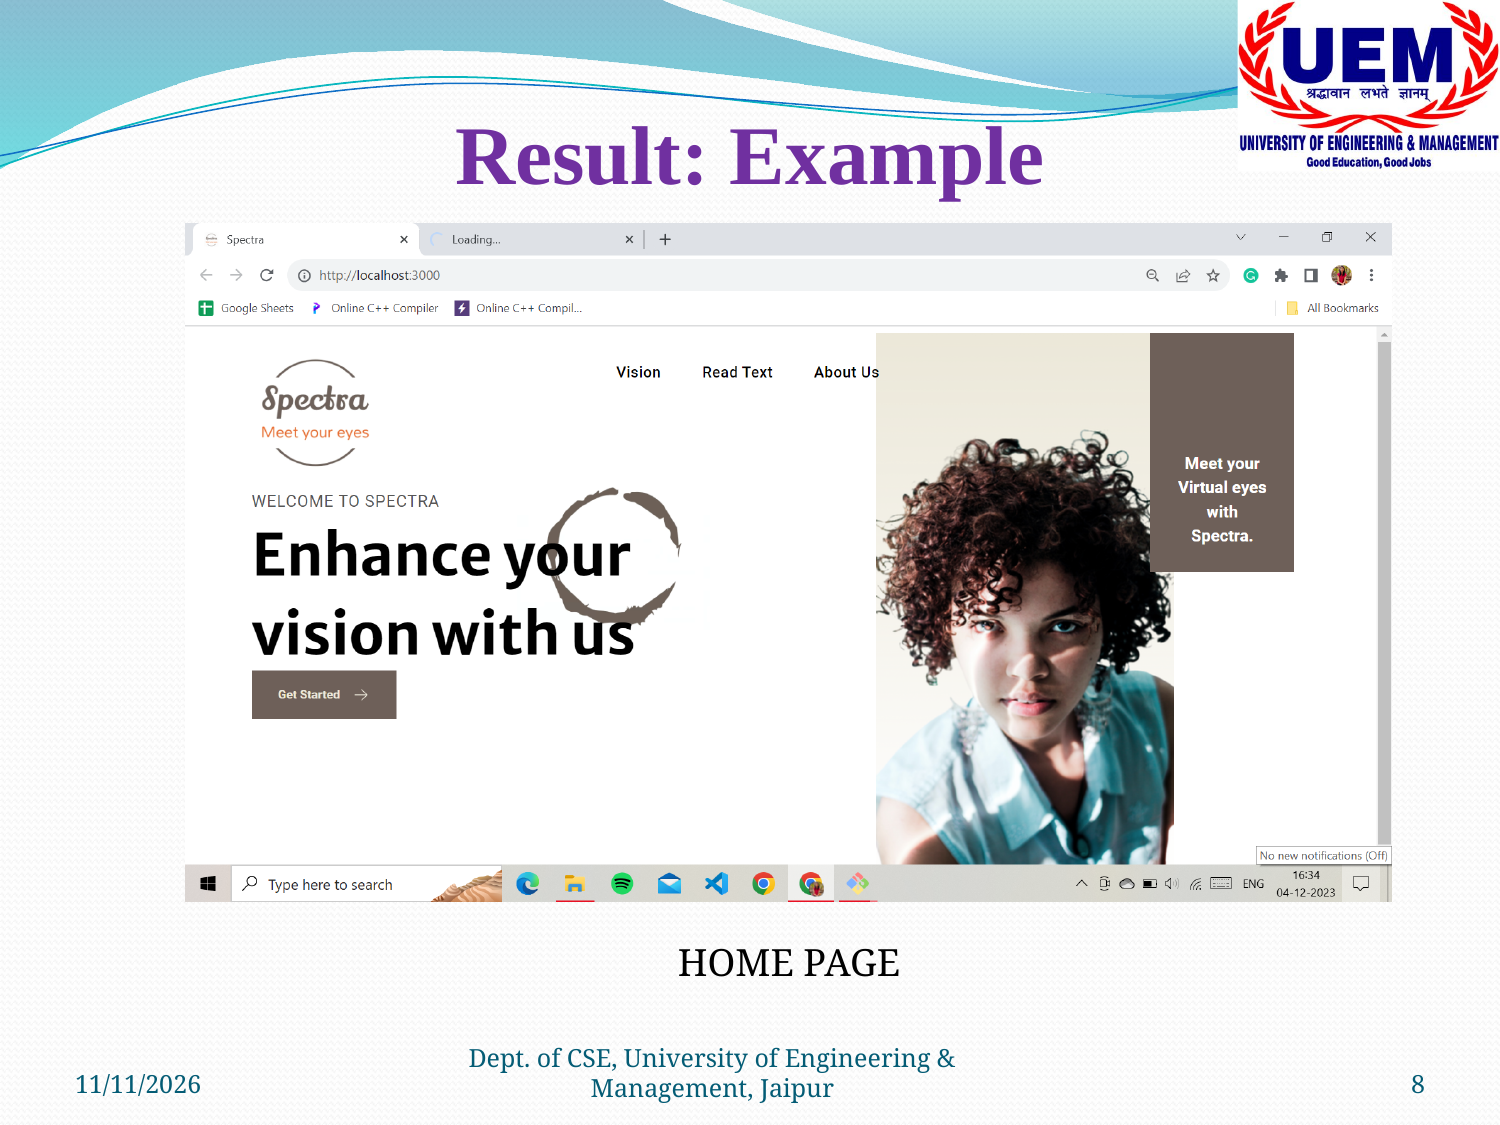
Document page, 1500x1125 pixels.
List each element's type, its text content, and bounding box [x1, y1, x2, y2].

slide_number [75, 1042, 425, 1103]
text_box HOME PAGE [663, 931, 915, 992]
picture [185, 222, 1393, 902]
footer Dept. of CSE, University of Engineering & Management, Jaipur [437, 1042, 988, 1103]
picture [1237, 0, 1500, 172]
text_box Result: Example [87, 29, 1413, 201]
slide_number 8 [1299, 1042, 1425, 1103]
